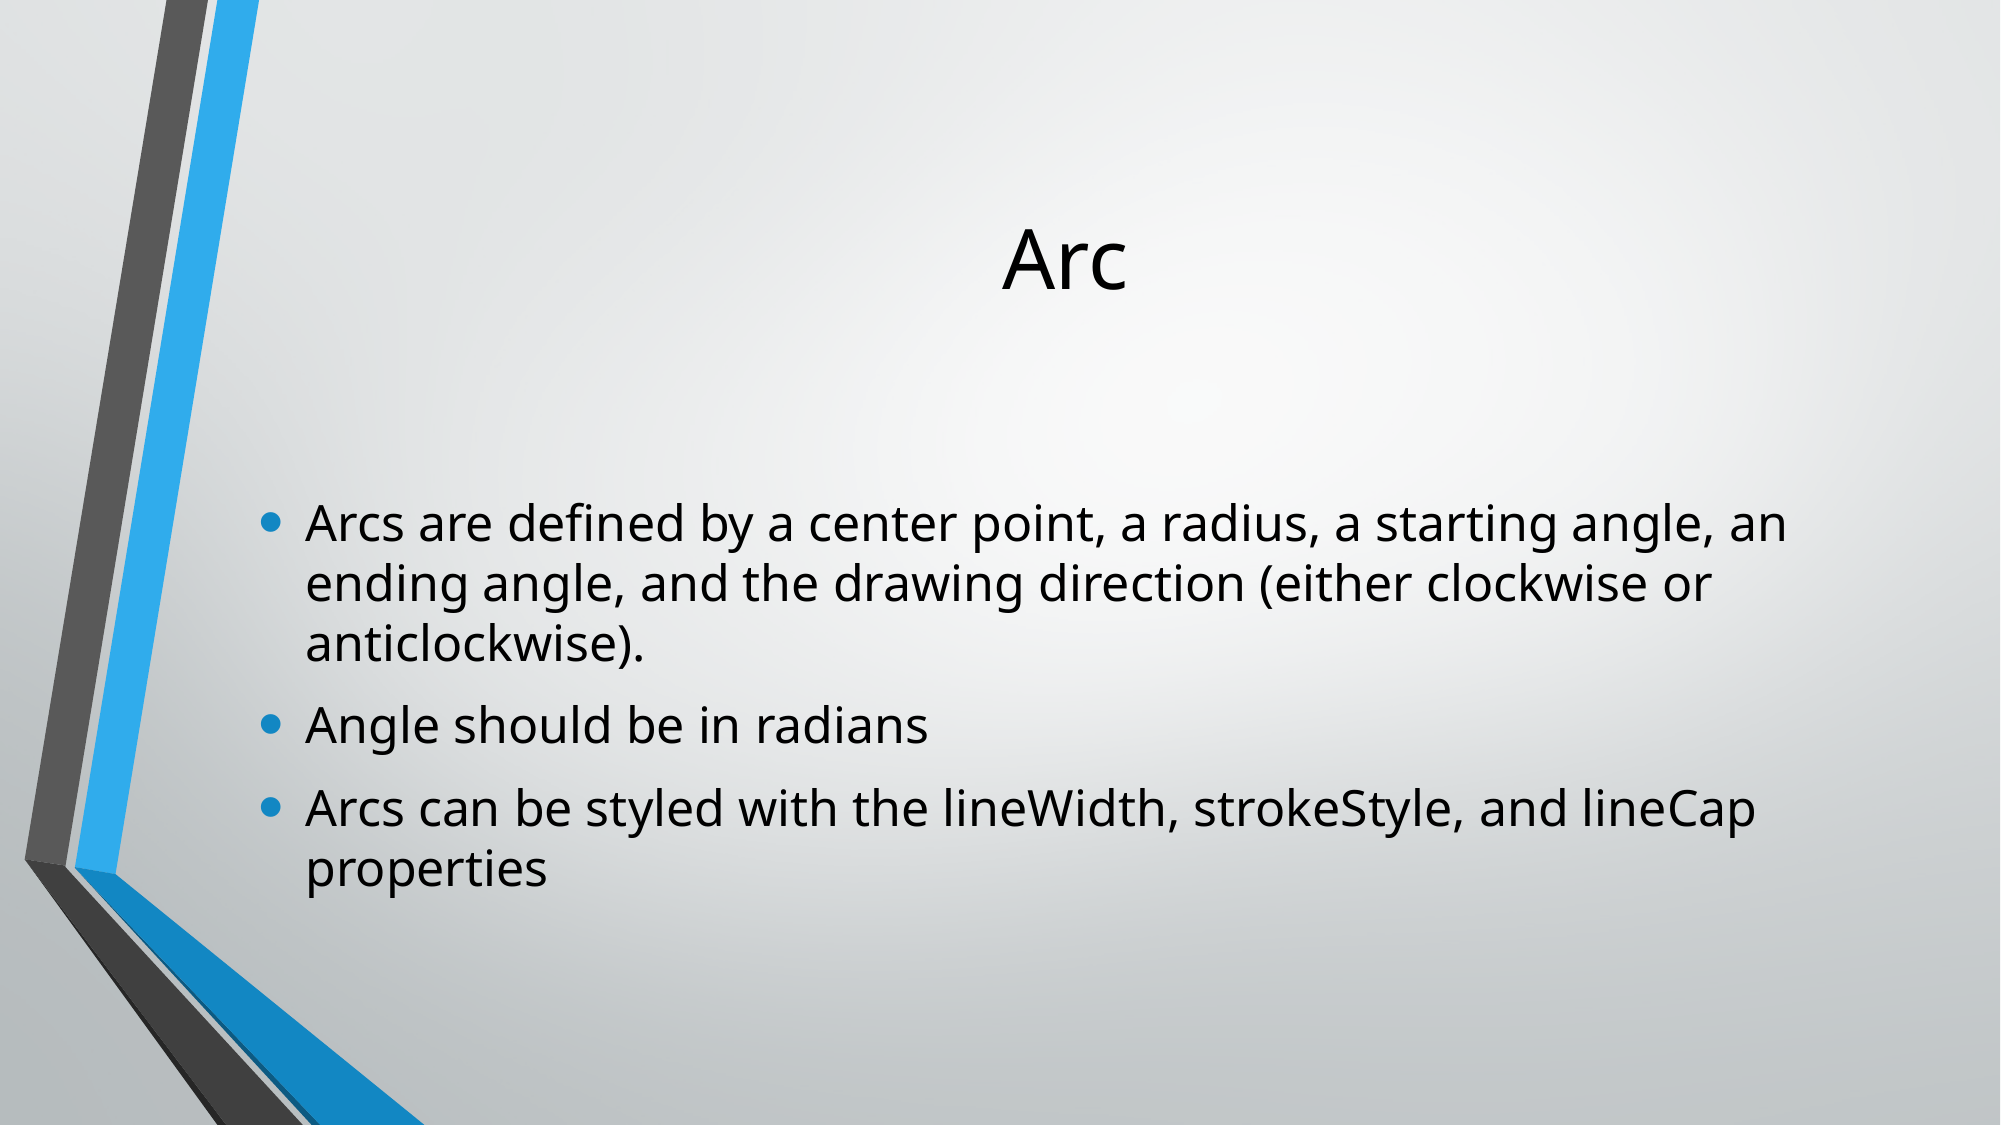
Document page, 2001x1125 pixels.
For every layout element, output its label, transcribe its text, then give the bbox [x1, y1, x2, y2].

title Arc [243, 112, 1887, 400]
list Arcs are defined by a center point, a radius, a starting angle, an ending angle, and the drawing direction (either clockwise or anticlockwise). Angle should be in radians Arcs can be styled with the lineWidth, strokeStyle, and lineCap properties [243, 437, 1887, 950]
